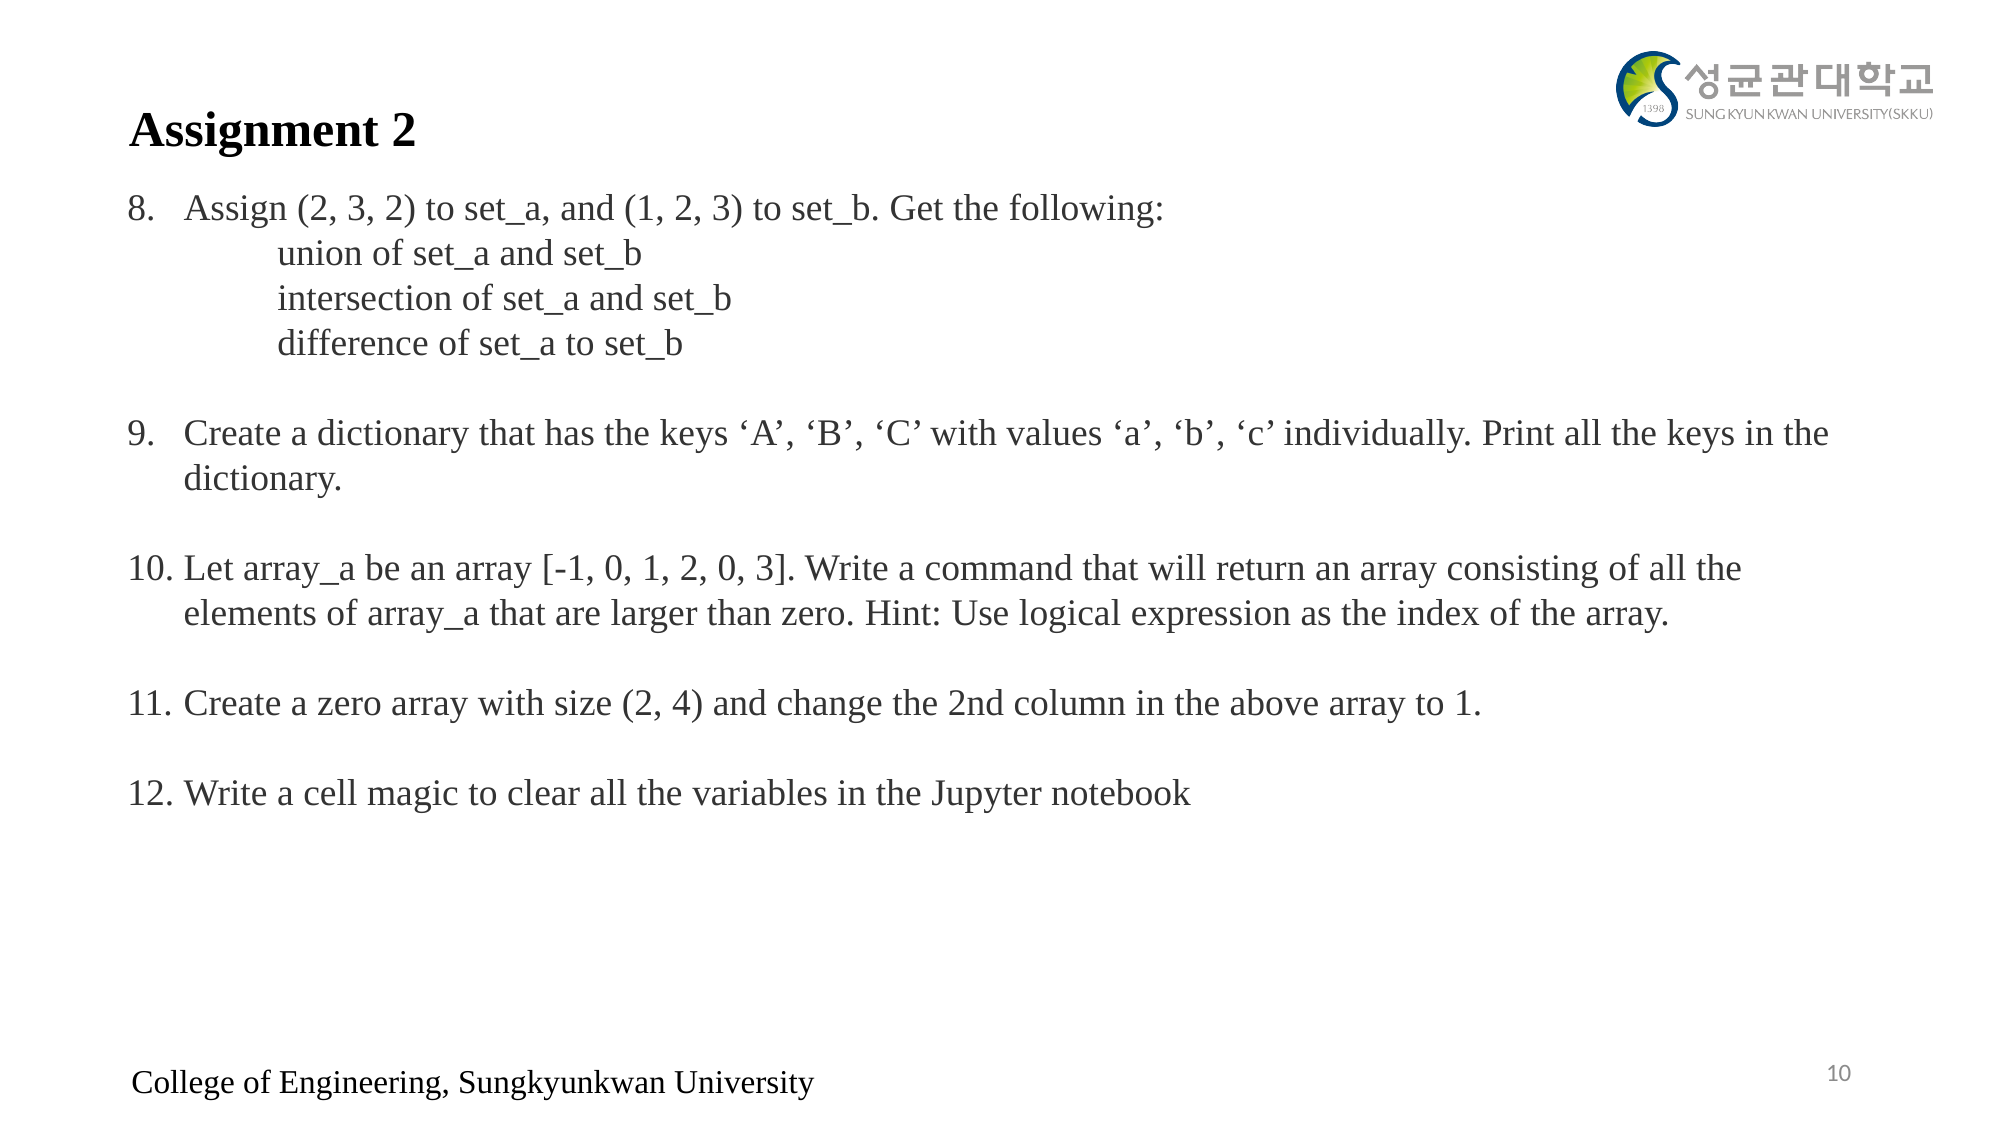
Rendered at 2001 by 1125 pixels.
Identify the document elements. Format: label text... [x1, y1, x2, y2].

picture [1616, 51, 1933, 127]
text_box Assign (2, 3, 2) to set_a, and (1, 2, 3) to set_b. Get the following: union of set_a and set_b intersection of set_a and set_b difference of set_a to set_b Create a dictionary that has the keys ‘A’, ‘B’, ‘C’ with values ‘a’, ‘b’, ‘c’ individually. Print all the keys in the dictionary. Let array_a be an array [-1, 0, 1, 2, 0, 3]. Write a command that will return an array consisting of all the elements of array_a that are larger than zero. Hint: Use logical expression as the index of the array. Create a zero array with size (2, 4) and change the 2nd column in the above array to 1. Write a cell magic to clear all the variables in the Jupyter notebook [112, 175, 1867, 820]
slide_number 10 [1416, 1042, 1867, 1102]
text_box College of Engineering, Sungkyunkwan University [116, 1053, 831, 1108]
text_box Assignment 2 [114, 88, 432, 164]
